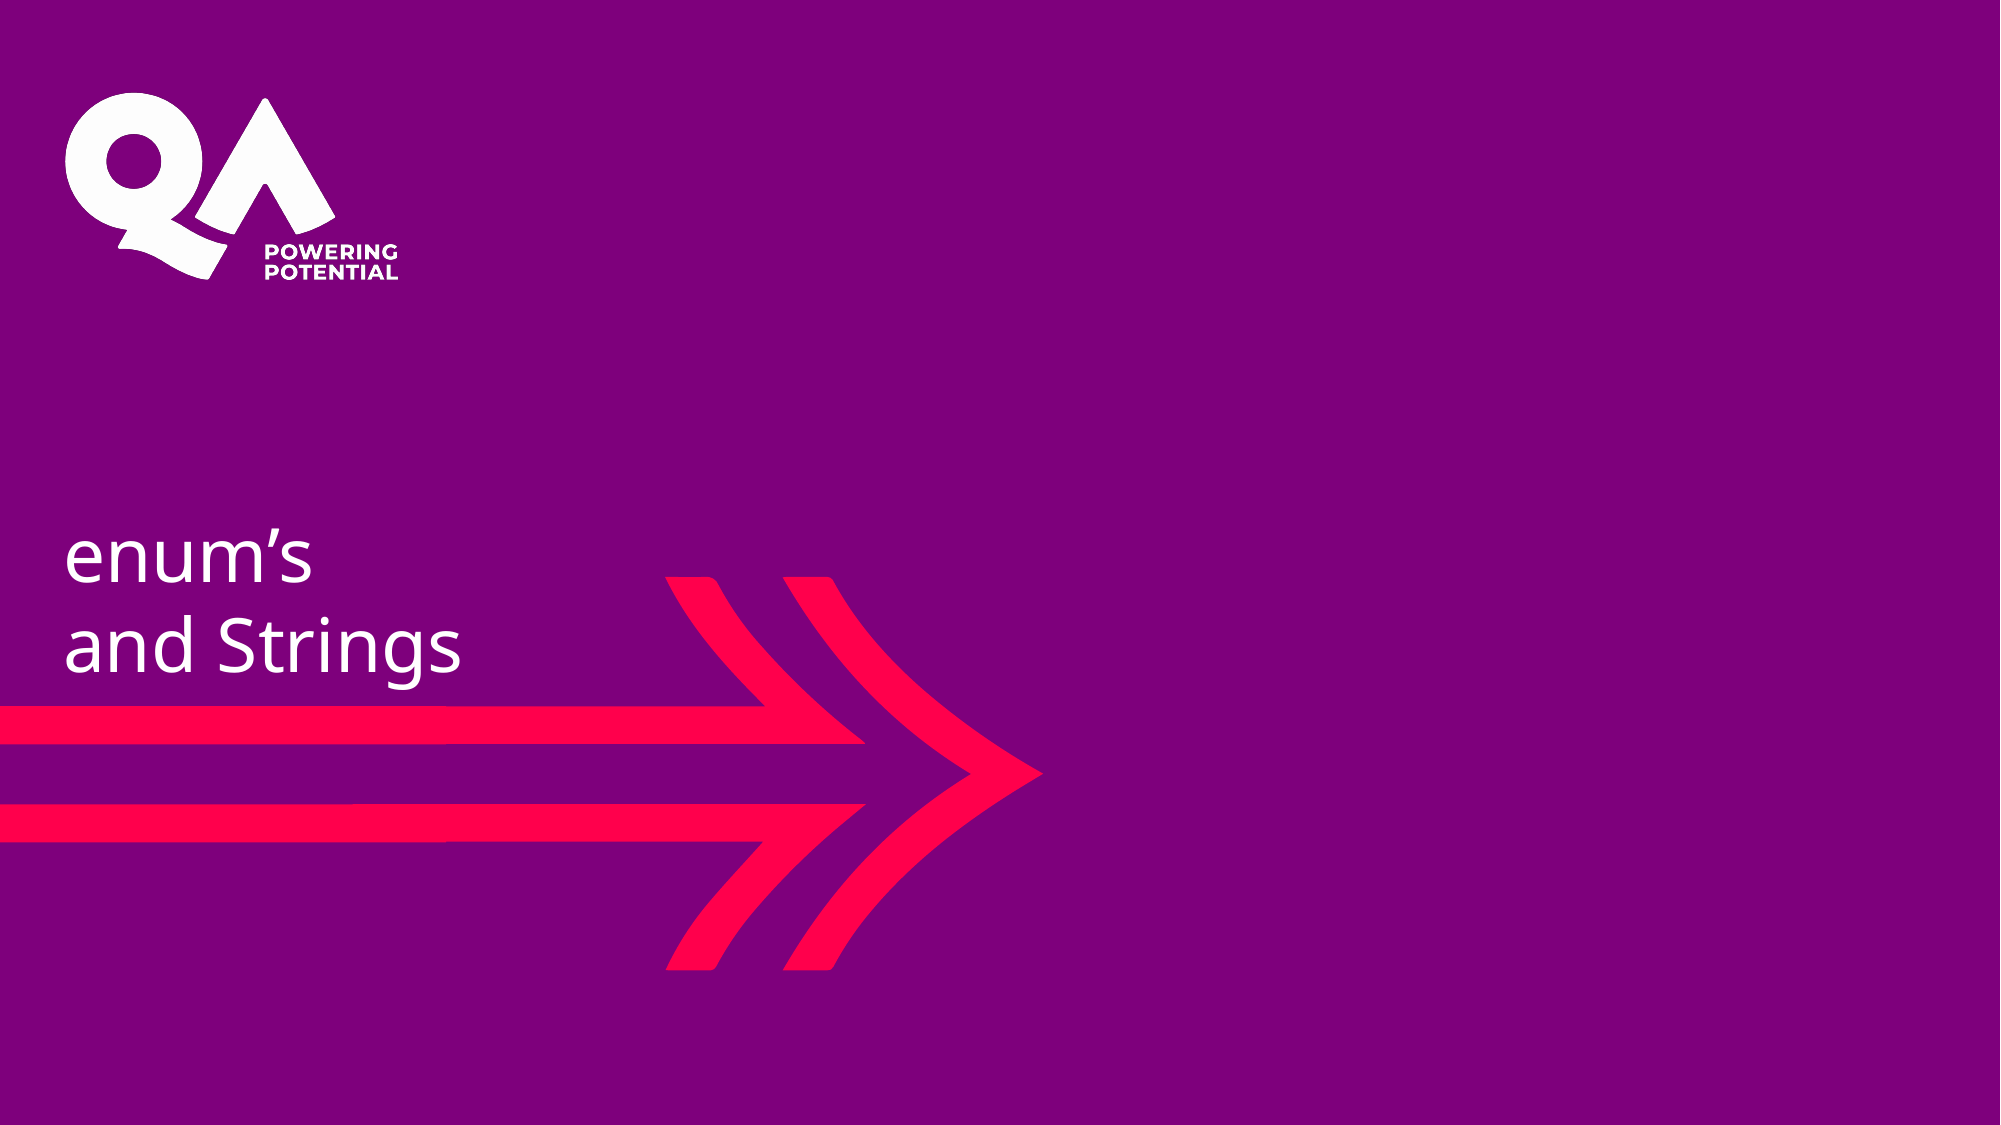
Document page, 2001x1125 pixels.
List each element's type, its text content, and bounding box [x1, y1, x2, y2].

title enum’s and Strings [63, 313, 653, 688]
picture [13, 49, 447, 314]
